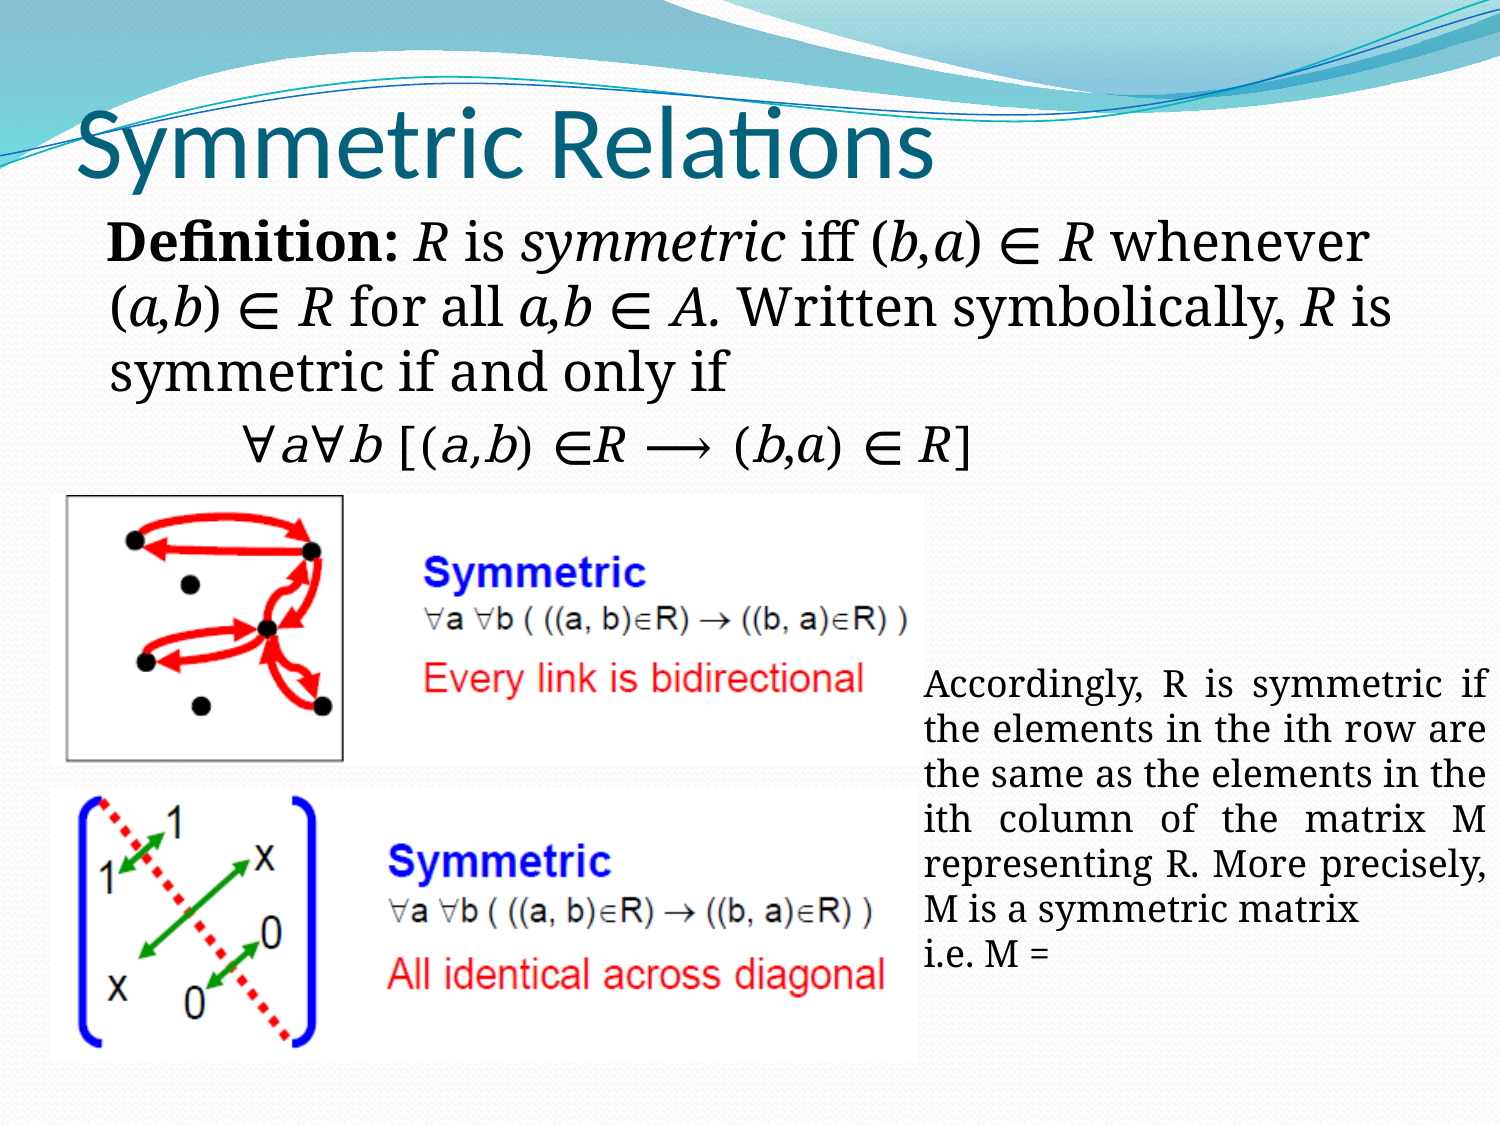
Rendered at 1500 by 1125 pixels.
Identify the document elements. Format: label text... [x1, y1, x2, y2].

picture [49, 786, 918, 1063]
list Definition: R is symmetric iff (b,a) ∊ R whenever (a,b) ∊ R for all a,b ∊ A. Written symbolically, R is symmetric if and only if ∀a∀b [(a,b) ∊R ⟶ (b,a) ∊ R] More precisely, M is a symmetric matrix i.e. M = Mt [50, 200, 1488, 1063]
picture [49, 494, 924, 766]
title Symmetric Relations [75, 62, 1425, 200]
